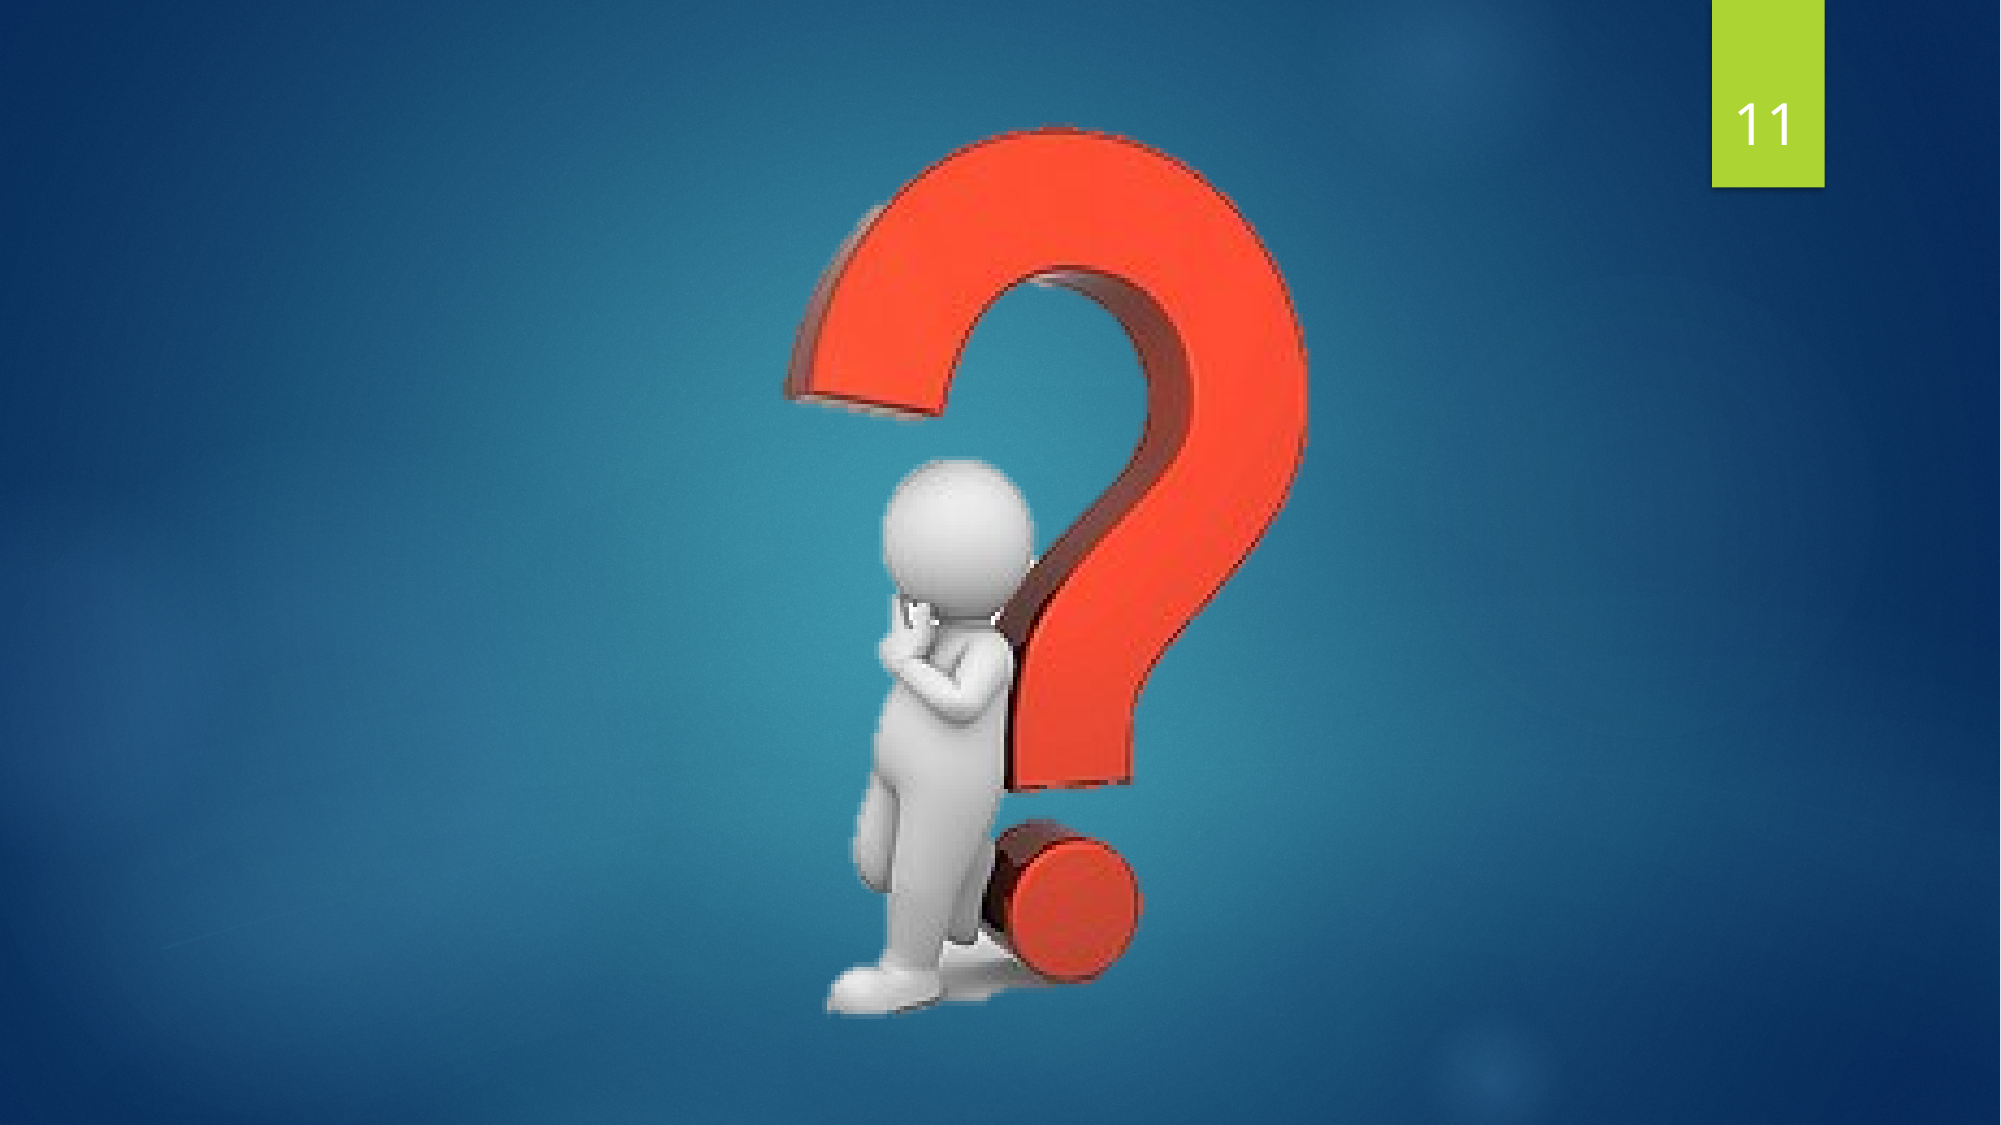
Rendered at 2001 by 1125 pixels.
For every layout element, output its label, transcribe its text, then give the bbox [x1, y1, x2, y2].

picture [0, 0, 1576, 1125]
slide_number 11 [1698, 48, 1836, 175]
